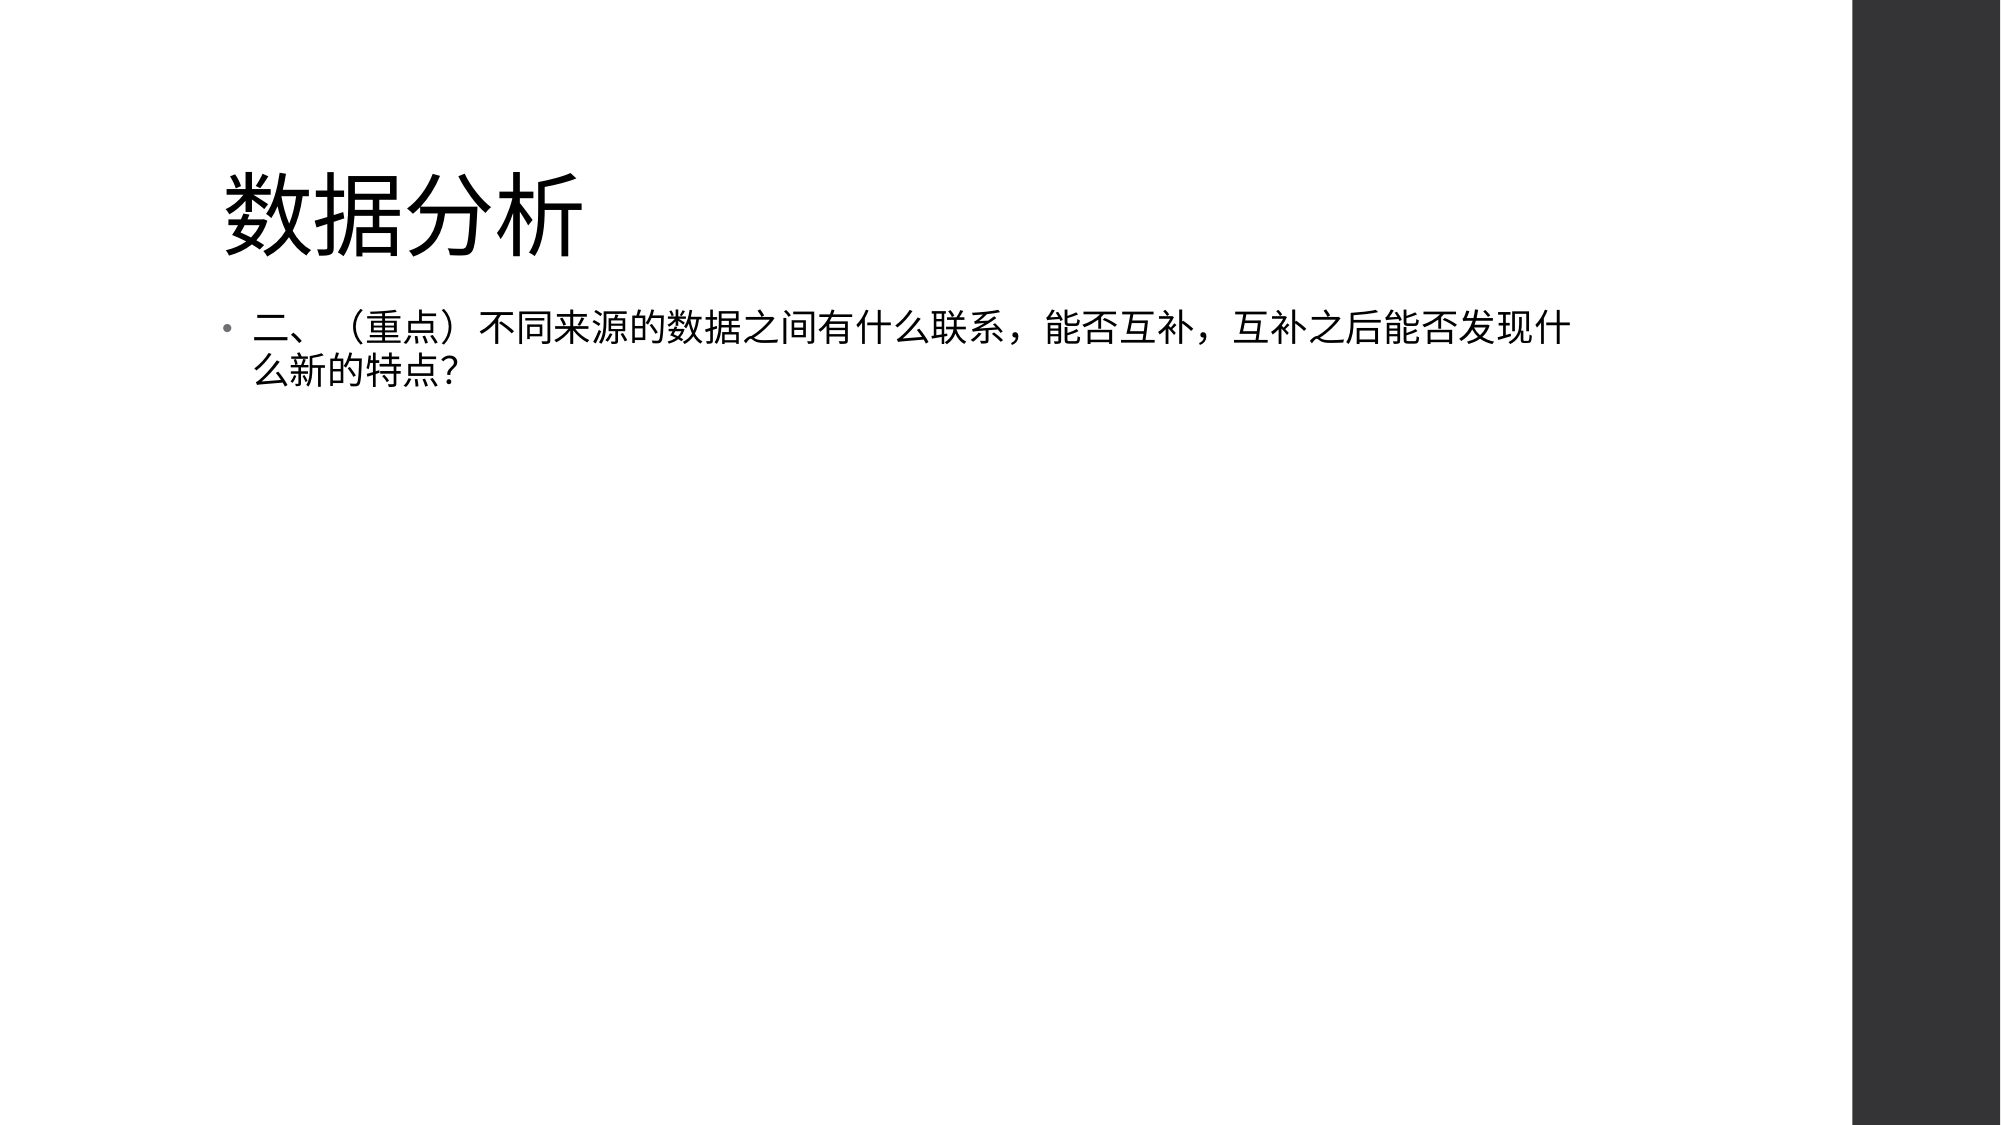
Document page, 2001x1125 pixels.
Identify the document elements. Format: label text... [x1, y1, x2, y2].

list 二、（重点）不同来源的数据之间有什么联系，能否互补，互补之后能否发现什么新的特点？ [206, 299, 1617, 1014]
title 数据分析 [206, 60, 1797, 278]
